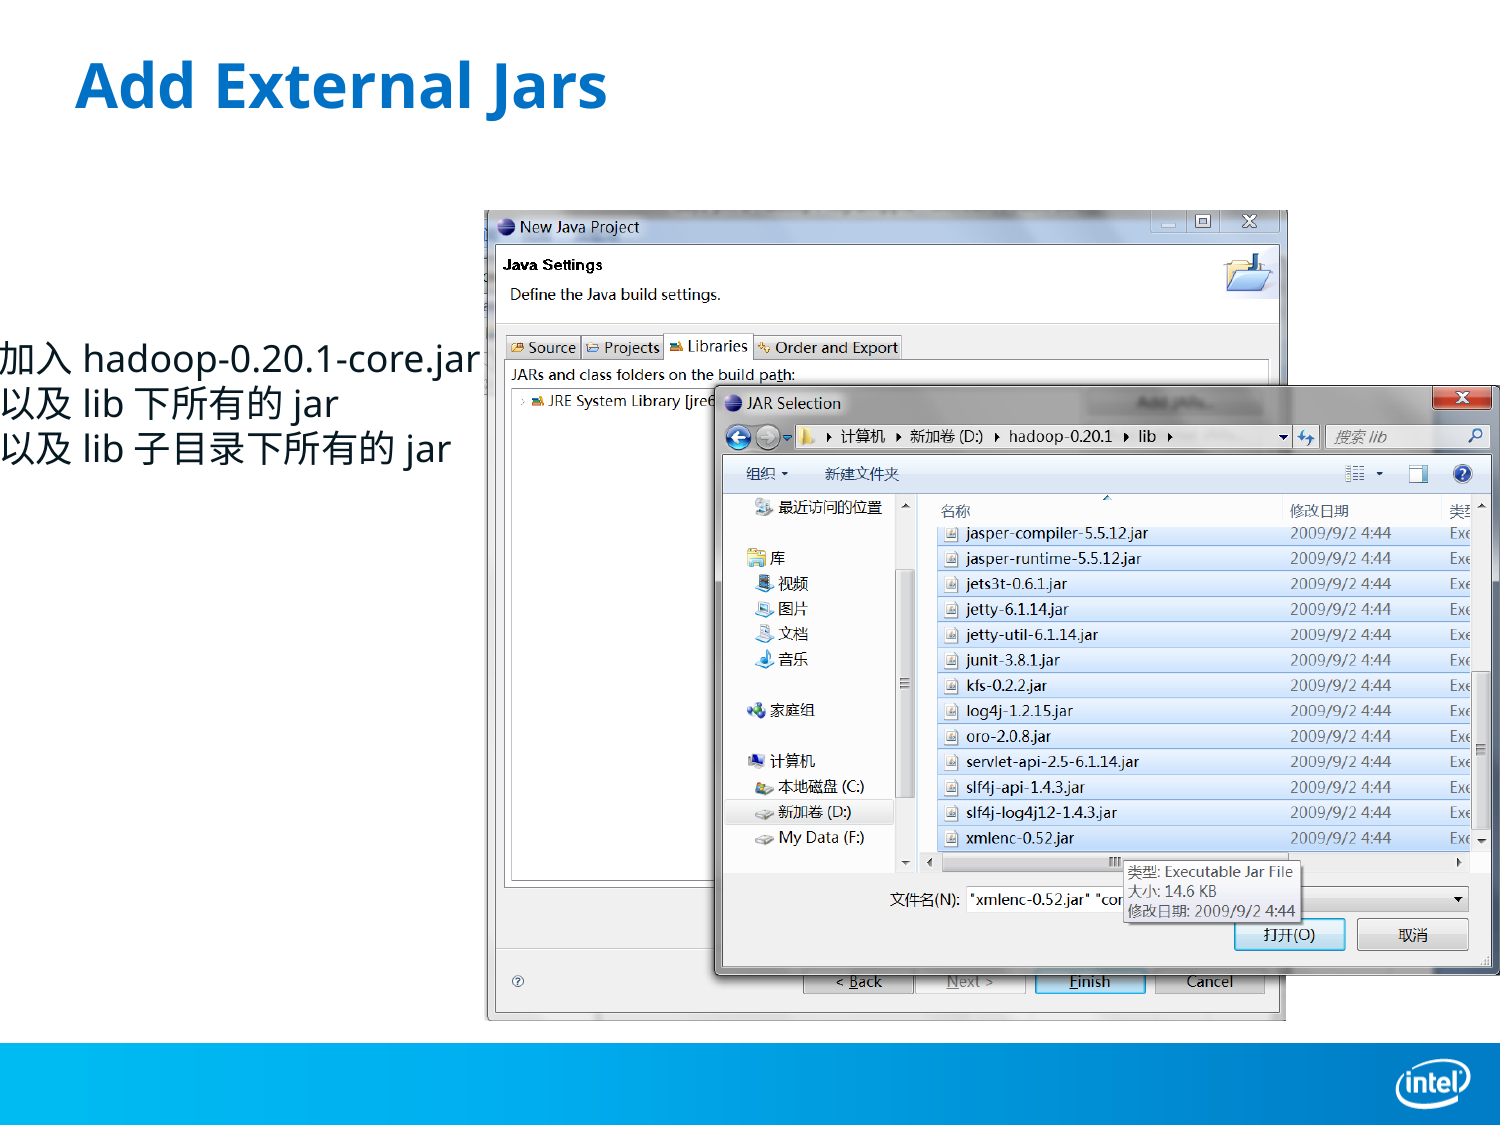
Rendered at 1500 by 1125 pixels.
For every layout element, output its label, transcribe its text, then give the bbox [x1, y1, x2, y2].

picture [1245, 1043, 1252, 1125]
text_box 加入hadoop-0.20.1-core.jar 以及lib下所有的jar 以及lib子目录下所有的jar [0, 328, 479, 478]
picture [1289, 1043, 1296, 1125]
picture [1307, 1043, 1314, 1125]
picture [1324, 1043, 1500, 1125]
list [484, 210, 1500, 1021]
title Add External Jars [75, 67, 1425, 213]
